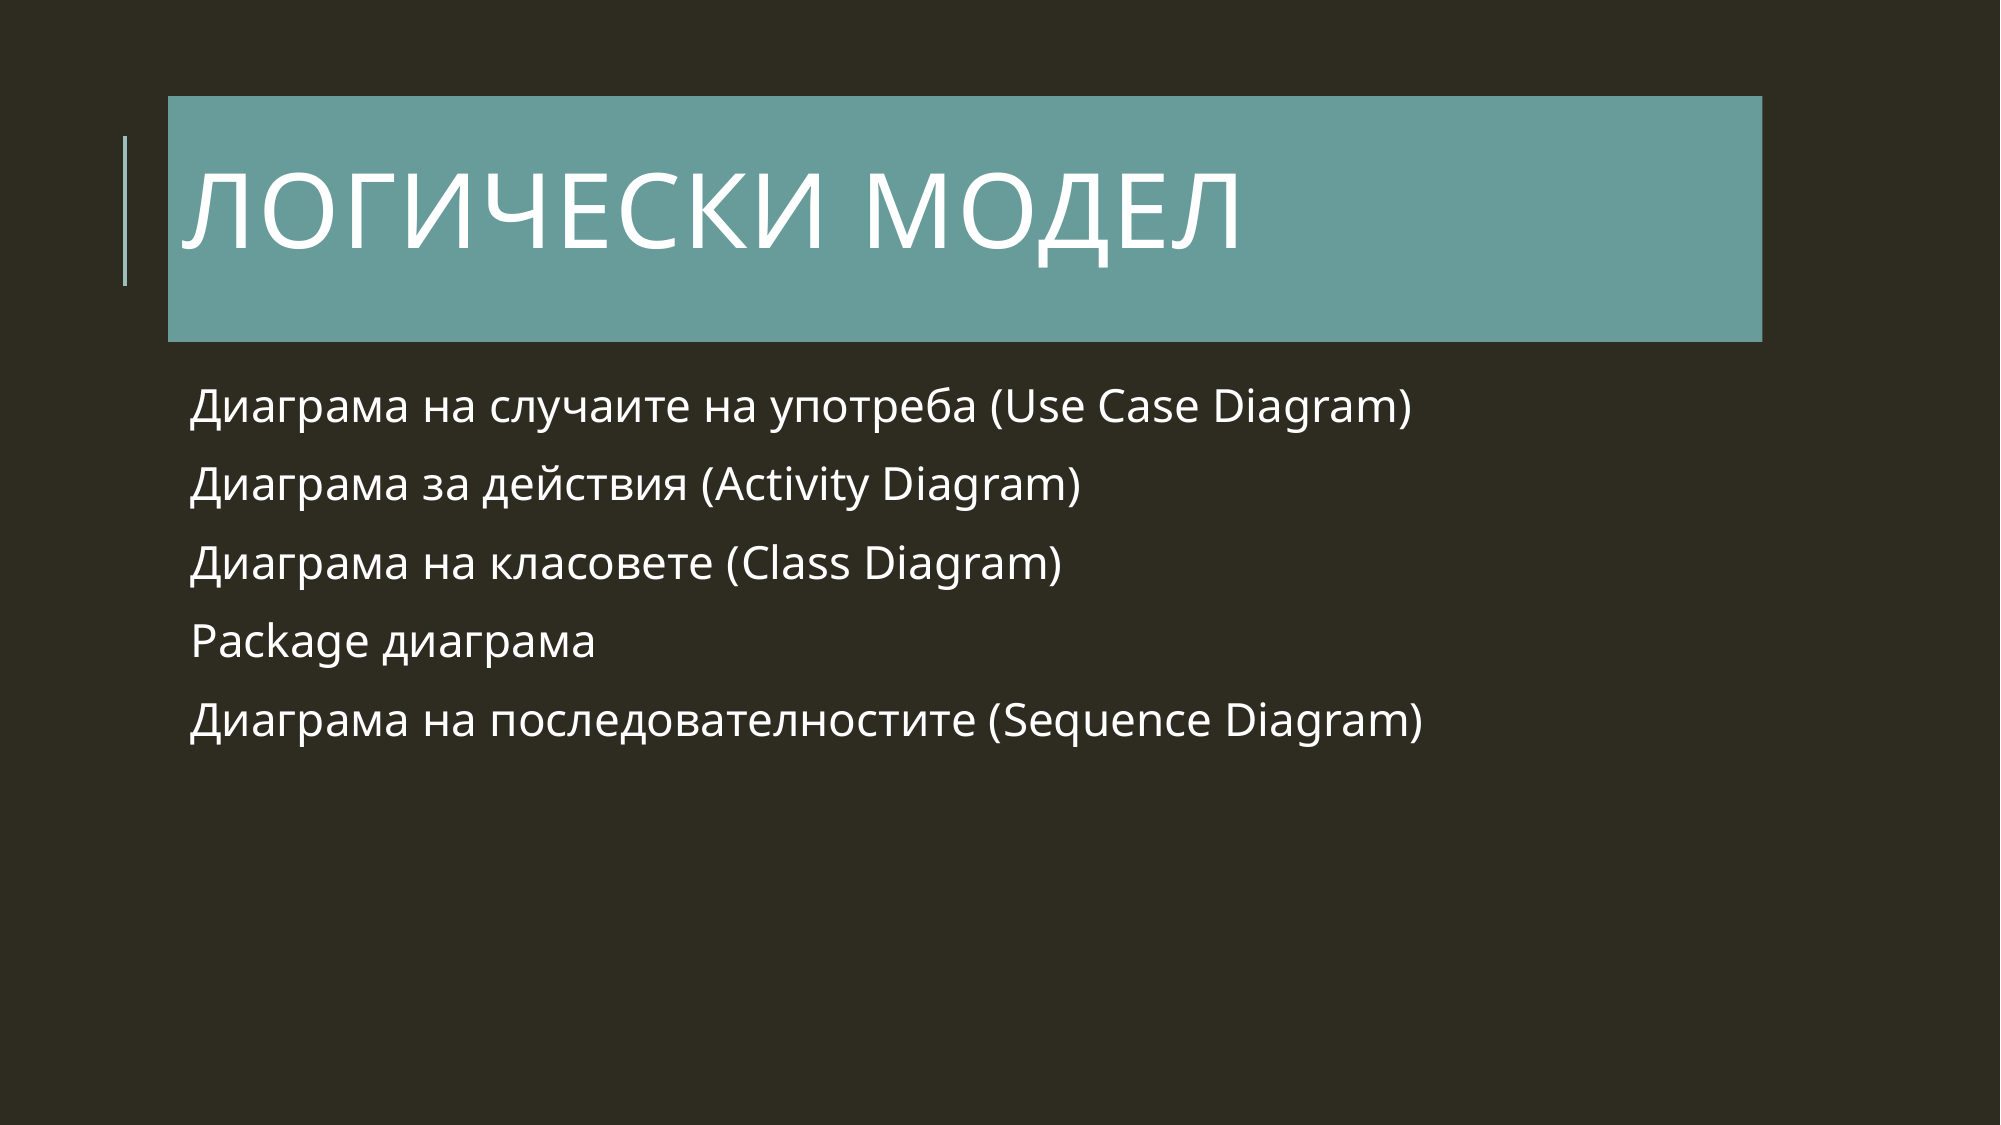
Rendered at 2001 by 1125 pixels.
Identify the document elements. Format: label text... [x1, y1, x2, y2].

title Логически модел [168, 96, 1763, 342]
list Диаграма на случаите на употреба (Use Case Diagram) Диаграма за действия (Activity Diagram) Диаграма на класовете (Class Diagram) Package диаграма Диаграма на последователностите (Sequence Diagram) [168, 375, 1763, 1035]
